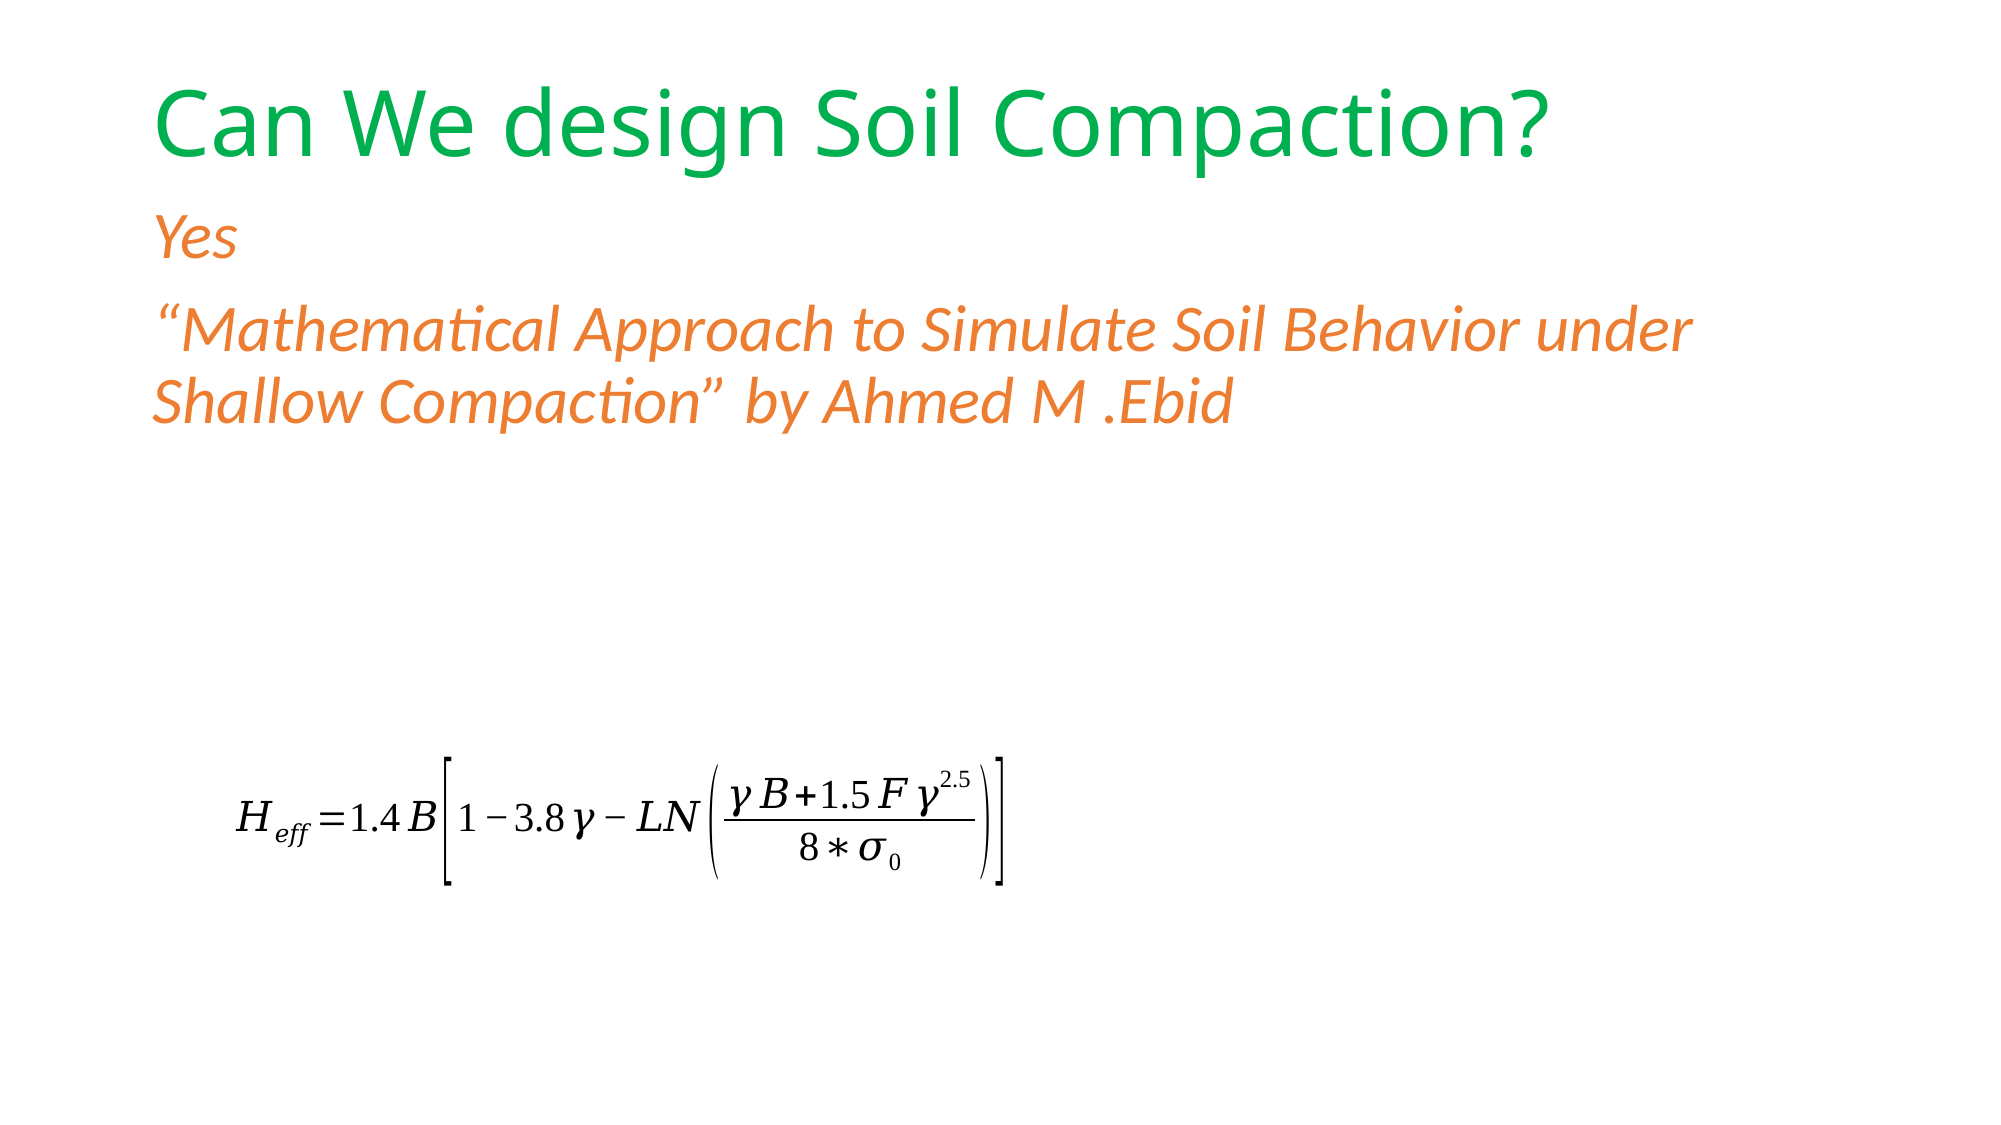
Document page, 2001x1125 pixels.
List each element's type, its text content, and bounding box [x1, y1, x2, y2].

title Can We design Soil Compaction? [137, 59, 1863, 193]
list Yes “Mathematical Approach to Simulate Soil Behavior under Shallow Compaction” by Ahmed M .Ebid [137, 193, 1863, 1014]
